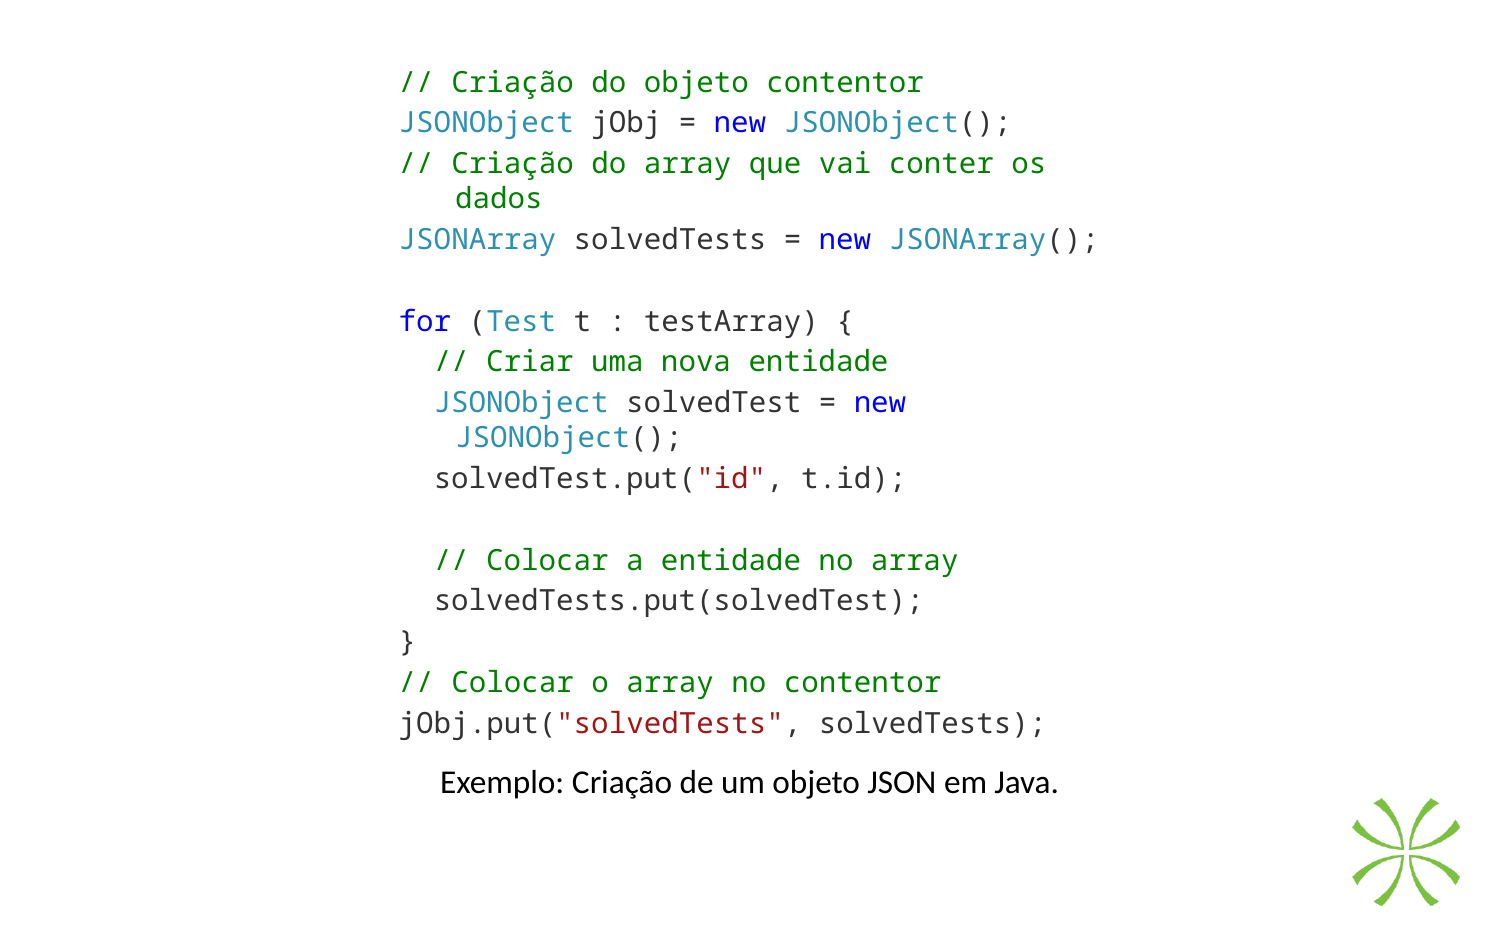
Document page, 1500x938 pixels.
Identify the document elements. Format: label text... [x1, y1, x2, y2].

list // Criação do objeto contentor JSONObject jObj = new JSONObject(); // Criação do array que vai conter os dados JSONArray solvedTests = new JSONArray(); for (Test t : testArray) { // Criar uma nova entidade JSONObject solvedTest = new JSONObject(); solvedTest.put("id", t.id); // Colocar a entidade no array solvedTests.put(solvedTest); } // Colocar o array no contentor jObj.put("solvedTests", solvedTests); [383, 55, 1117, 705]
picture [1352, 798, 1460, 906]
list Exemplo: Criação de um objeto JSON em Java. [41, 752, 1459, 824]
